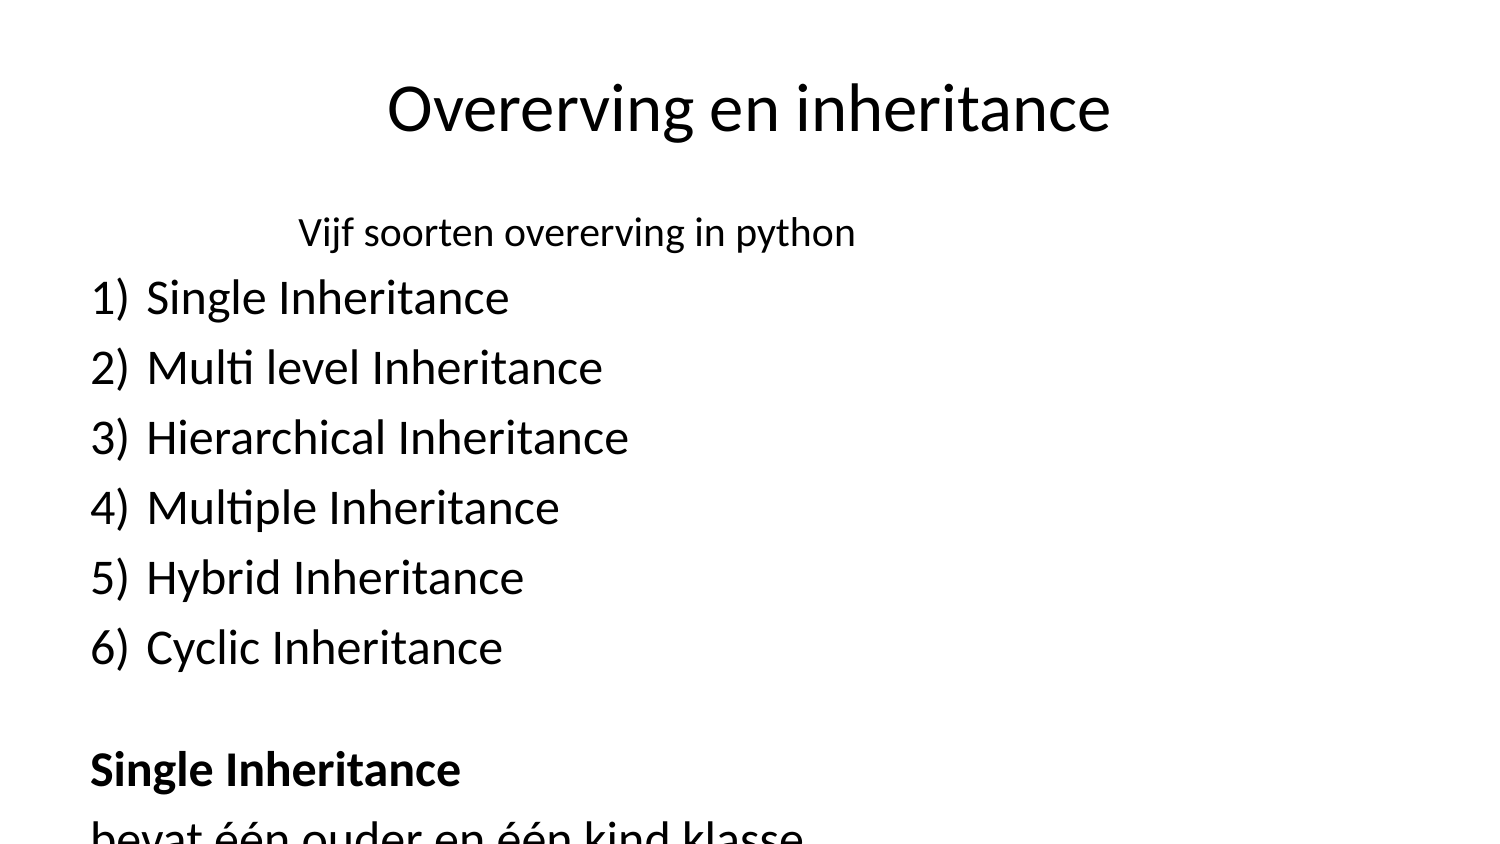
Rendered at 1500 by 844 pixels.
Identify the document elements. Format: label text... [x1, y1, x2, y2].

title Overerving en inheritance [75, 33, 1425, 175]
list Vijf soorten overerving in python Single Inheritance Multi level Inheritance Hierarchical Inheritance Multiple Inheritance Hybrid Inheritance Cyclic Inheritance Single Inheritance bevat één ouder en één kind klasse class Parent: def m1(self): print("Parent class Method") class Child(Parent): def m2(self): print("Child class method") c = Child() c.m1() c.m2() Multi level Inheritance Het concept van het één na één overerven van leden van meerdere klassen naar één kindklasse wordt MULTIPLE LEVEL INHERITANCE genoemd. class Parent: def m1(self): print("Parent class object") class Child(Parent): def m2(self): print("Child class object") class Child2(Child): def m3(self): print("Child2 class object") c = Child2() c.m1() c.m2() c.m3() # Any(multiple) number of levels possible Hierarchical Inheritance één parent-klasse meerdere kindklassen class Parent: def m1(self): print("Parent class object") class Child1(Parent): def m2(self): print("Child1 class object") class Child2(Parent): def m3(self): print("Child2 class object") c = Child1() c.m1() c.m2() # Here c.m3() will get error c = Child2() c.m1() c.m3() # Here c.m2() will get error Multiple Inheritance Meerdere ouderklassen en enkele kindklassen class Parent1: def m1(self): print("Parent1 class object") class Parent2(): def m2(self): print("Parent2 class object") class Child(Parent1, Parent2): def m3(self): print("Child class object") c = Child() c.m1() c.m2() c.m3() Hybrid Inheritance De combinatie van alle bovenstaande overervingen wordt bepaald door het MRO Method Resolution Order Algorithm. Zelfs als twee soorten overerving worden gebruikt, wordt het hybride overerving genoemd. Cyclic Inheritance class Person: def __init__(self, name, age, height, weight): self.name = name self.age = age self.height = height self.weight = weight def display(self): print("Name", self.name) print("Age", self.age) print("Height", self.height) print("Weight", self.weight) class Student(Person): def __init__(self, name, age, height, weight, rollno, marks): self.name = name self.age = age self.height = height self.weight = weight self.rollno = rollno self.marks = marks def display(self): print("Name", self.name) print("Age", self.age) print("Height", self.height) print("Weight", self.weight) print("Rollno", self.rollno) print("Marks", self.marks) s = Student("Raj", 25, 5.6, 75, 587, 90) s.display() # Now by using super() method class Person: def __init__(self, name, age, height, weight): self.name = name self.age = age self.height = height self.weight = weight def display(self): print("Name", self.name) print("Age", self.age) print("Height", self.height) print("Weight", self.weight) class Student(Person): def __init__(self, name, age, height, weight, rollno, marks): super().__init__(name, age, height, weight) self.rollno = rollno self.marks = marks def display(self): super().display() print("Rollno", self.rollno) print("Marks", self.marks) s = Student("Raj", 25, 5.6, 75, 587, 90) s.display() class P: def __init__(self): print("Parent constructor") def m1(self): print("Parent Instance method") @classmethod def m2(cls): print("parent class method") @staticmethod def m3(): print("Parent static method") class C(P): def __init__(self): super().__init__() super().m1() super().m2() super().m3() c = C() POLYMORPHISM class Book: def __init__(self, pages): self.pages = pages def __add__(self, other): total_pages = self.pages + other.pages return total_pages b1 = Book(200) b2 = Book(300) print(b1 + b2) class Book: def __init__(self, pages): self.pages = pages def __add__(self, other): total_pages = self.pages + other.pages return total_pages b1 = Book(200) b2 = Book(300) b3 = Book(500) print(b1 + b2) print(b1 + b3) print(b2 + b3) print(10 + 20) print("POLY" + "MORPHISM") —–> add() ——> sub() ——> mul() / ——> div() // ——> floordiv() ** ——> pow() % ——-> mod()+= —–> iadd() -= ——> isub() *= ——> imul() /= ——> idiv() //= ——> ifloordiv() **= ——> ipow() %= ——-> imod()< —–> lt() > —–> gt() <= —–> le() >= —–> ge() == —–> eq() != —–> ne() class Student: def __init__(self, name, marks): self.name = name self.marks = marks def __lt__(self, other): result = self.marks < other.marks return result def __le__(self, other): result = self.marks <= other.marks return result s1 = Student("one", 100) s2 = Student("two", 200) s3 = Student("three", 50) print(s1 < s2) print(s2 < s3) print(s3 <= s1) class Employee: def __init__(self, name, salary): self.name = name self.salary = salary def __mul__(self, other): ## Here in Employee function we used magic function(mul) because in first print function we used "e"(argument in print function) reference variable first result = self.salary * other.days return result class TimeSheet: def __init__(self, name, days): self.name = name self.days = days def __mul__(self, other): ## Here in TimeStamp function we used magic function(mul) because in first print function we used "t"(argument in print function) reference variable first result = self.days * other.salary return result e = Employee("one", 1000) t = TimeSheet("two", 25) print("This month salary", e * t) print("This month salary", t * e) class Student: def __init__(self, name, marks): self.name = name self.marks = marks def __str__(self): return self.name #return self.marks # Error int type s1 = Student("one", 90) s2 = Student("two", 95) print(s1) print(s2) class Student: def __init__(self, name, marks): self.name = name self.marks = marks def __str__(self): return "Student with Name:{},Marks:{}".format(self.name, self.marks) s1 = Student("one", 90) s2 = Student("two", 95) print(s1) print(s2) class Student: def __init__(self, name, marks): self.name = name self.marks = marks def __str__(self): return str(self.marks) s1 = Student("one", 90) s2 = Student("two", 95) print(s1) print(s2) [75, 196, 1425, 754]
